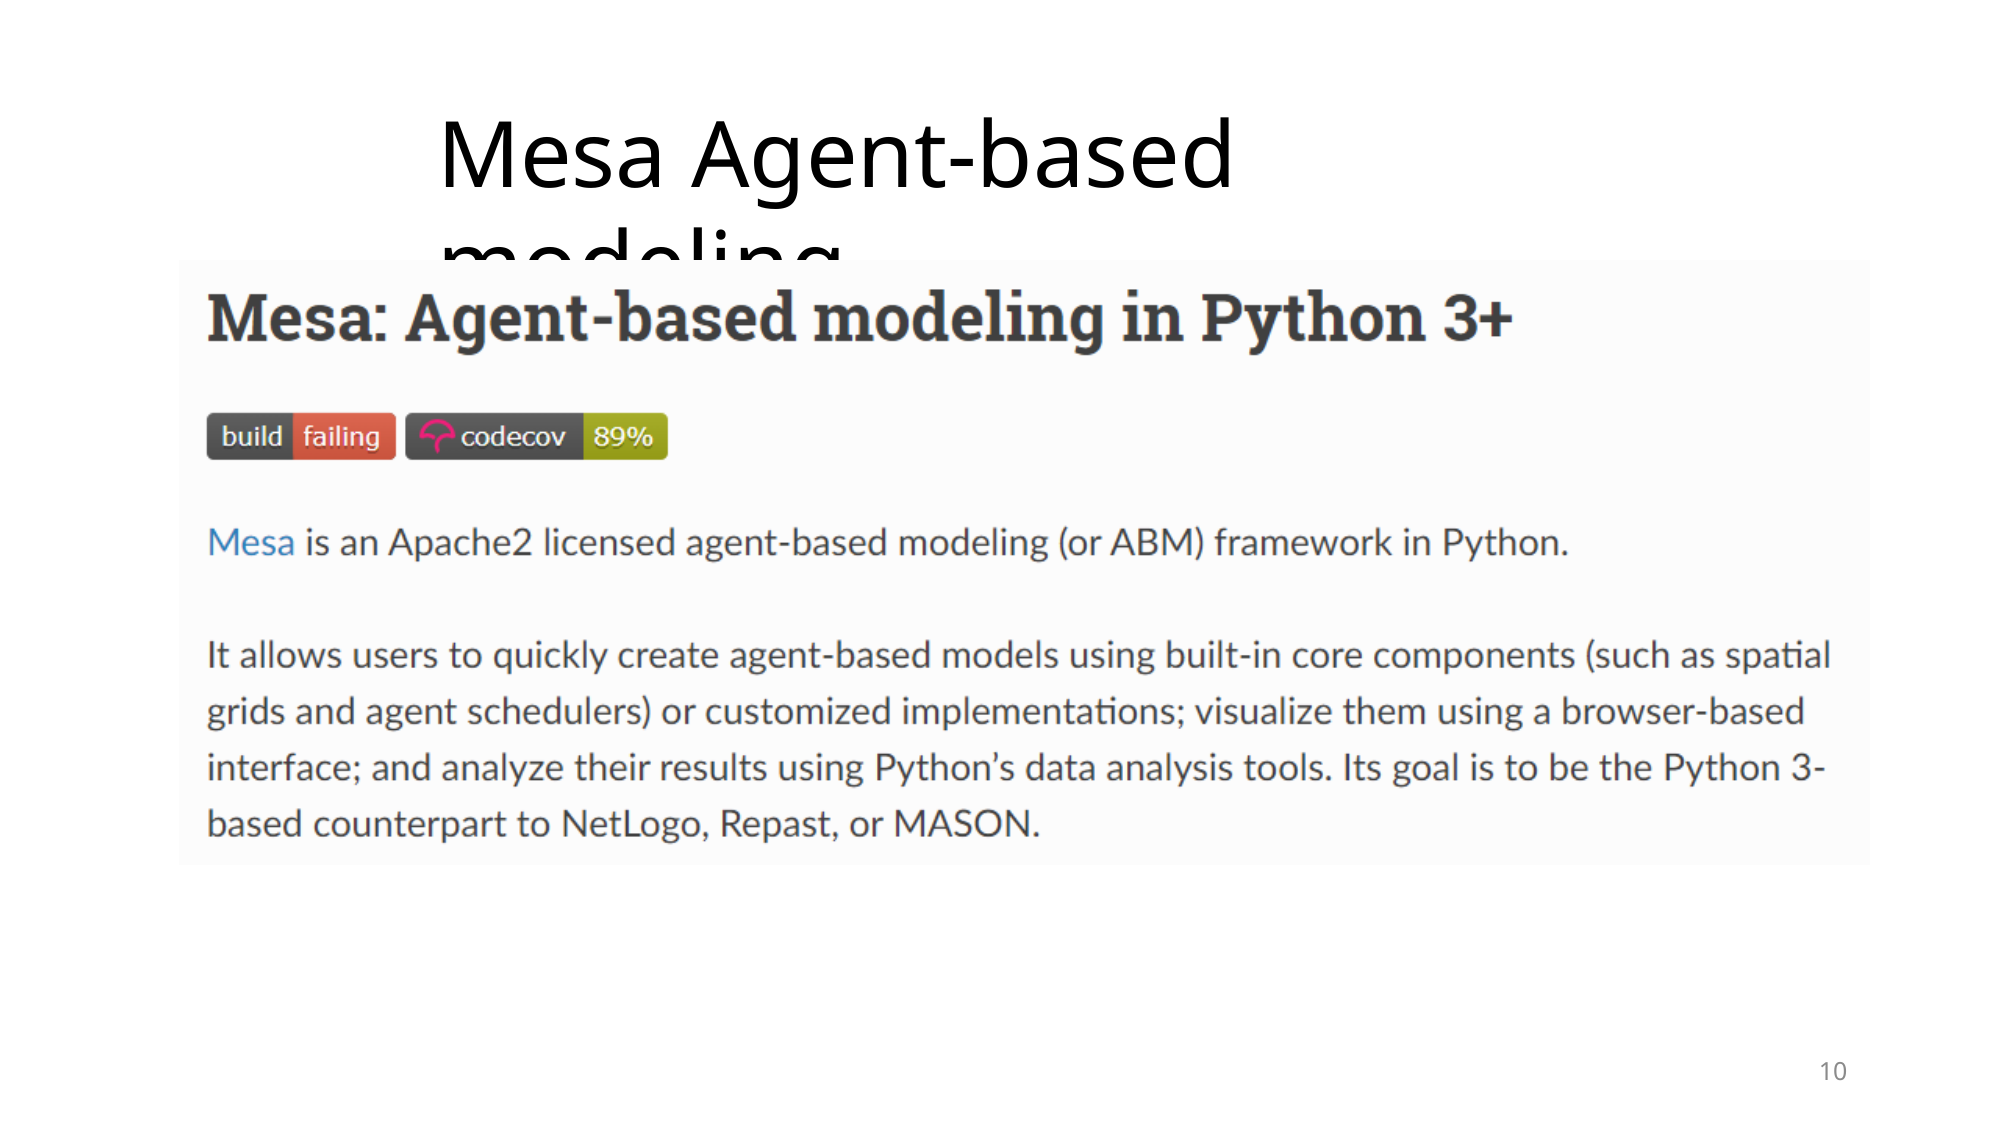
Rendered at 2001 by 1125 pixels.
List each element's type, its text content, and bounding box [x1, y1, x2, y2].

slide_number 10 [1412, 1042, 1863, 1103]
text_box Mesa Agent-based modeling [422, 88, 1627, 260]
picture [179, 260, 1870, 865]
